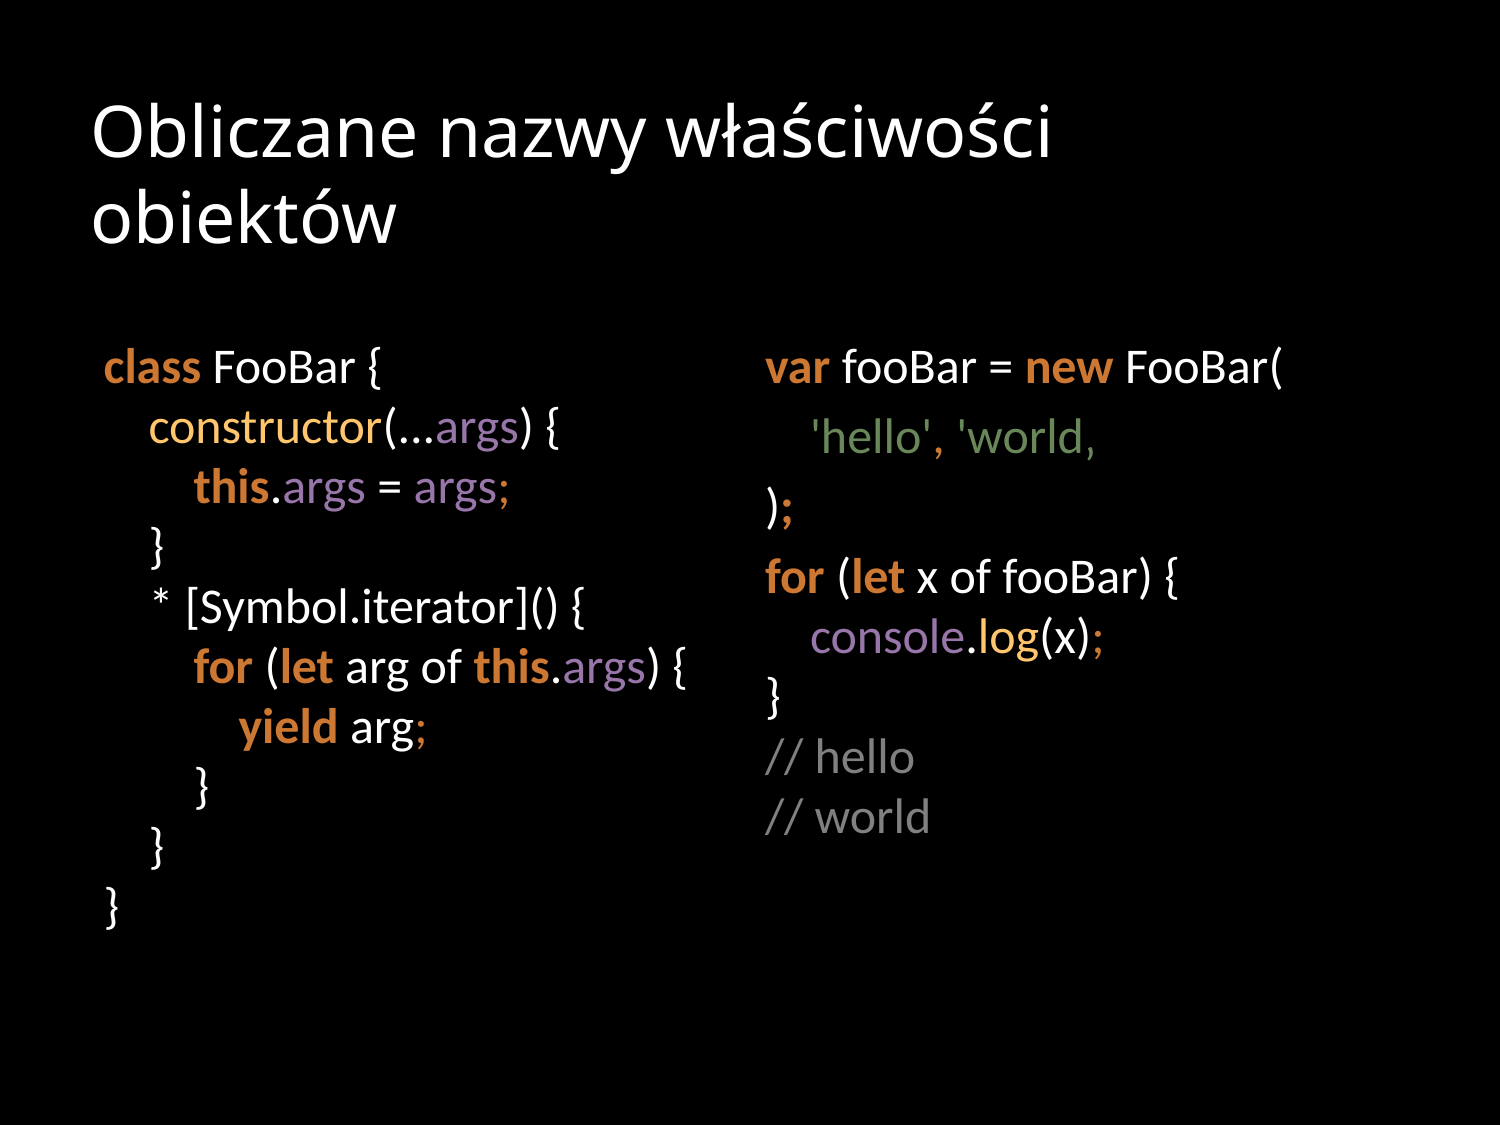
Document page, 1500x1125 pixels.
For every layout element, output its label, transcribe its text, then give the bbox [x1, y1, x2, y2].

list var fooBar = new FooBar( 'hello', 'world‚ ); for (let x of fooBar) { console.log(x); } // hello // world [750, 326, 1412, 1059]
list class FooBar { constructor(...args) { this.args = args; } * [Symbol.iterator]() { for (let arg of this.args) { yield arg; } } } [88, 326, 727, 1059]
title Obliczane nazwy właściwości obiektów [75, 78, 1425, 266]
